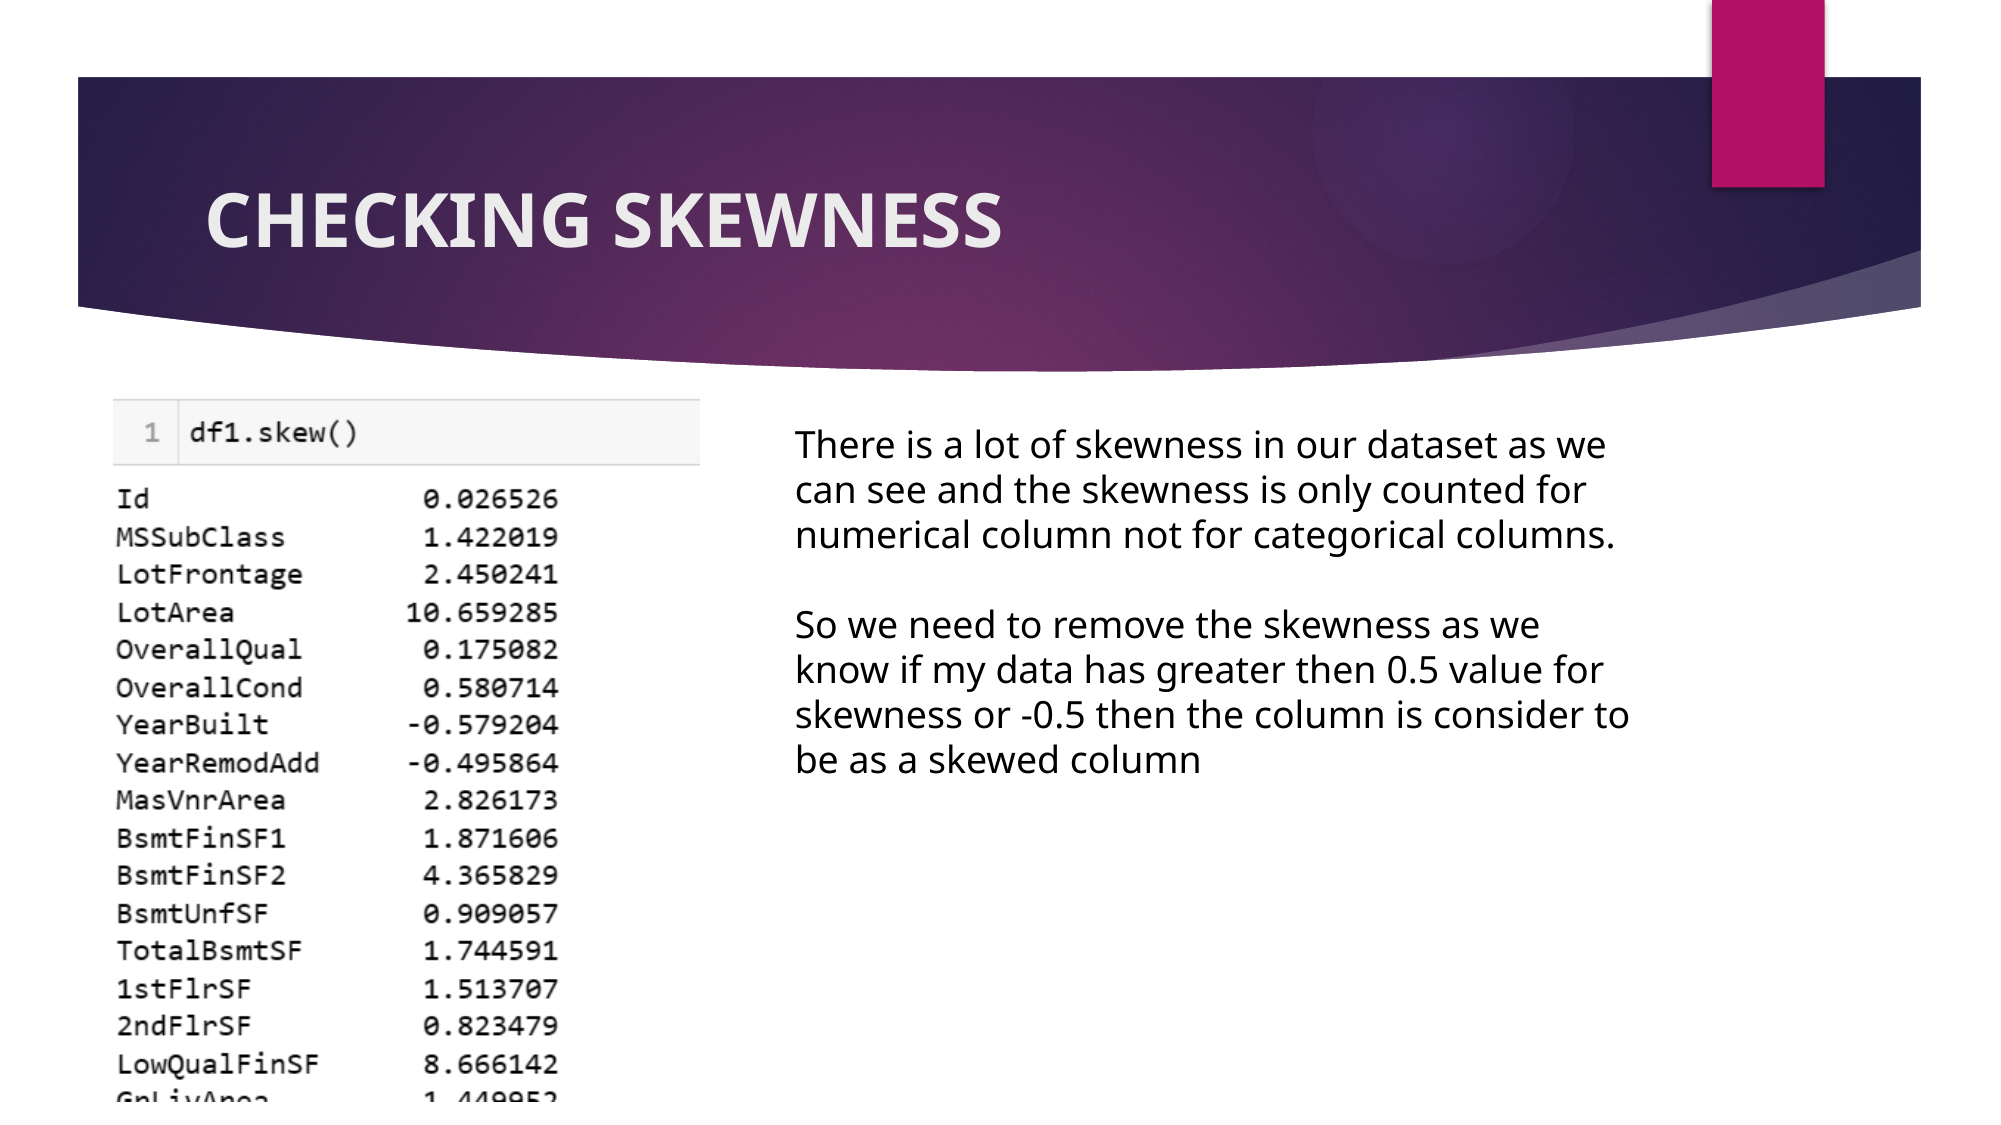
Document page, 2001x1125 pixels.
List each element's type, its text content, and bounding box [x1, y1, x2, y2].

title CHECKING SKEWNESS [189, 159, 1627, 276]
picture [113, 389, 701, 1102]
text_box There is a lot of skewness in our dataset as we can see and the skewness is only counted for numerical column not for categorical columns. So we need to remove the skewness as we know if my data has greater then 0.5 value for skewness or -0.5 then the column is consider to be as a skewed column [780, 414, 1650, 789]
